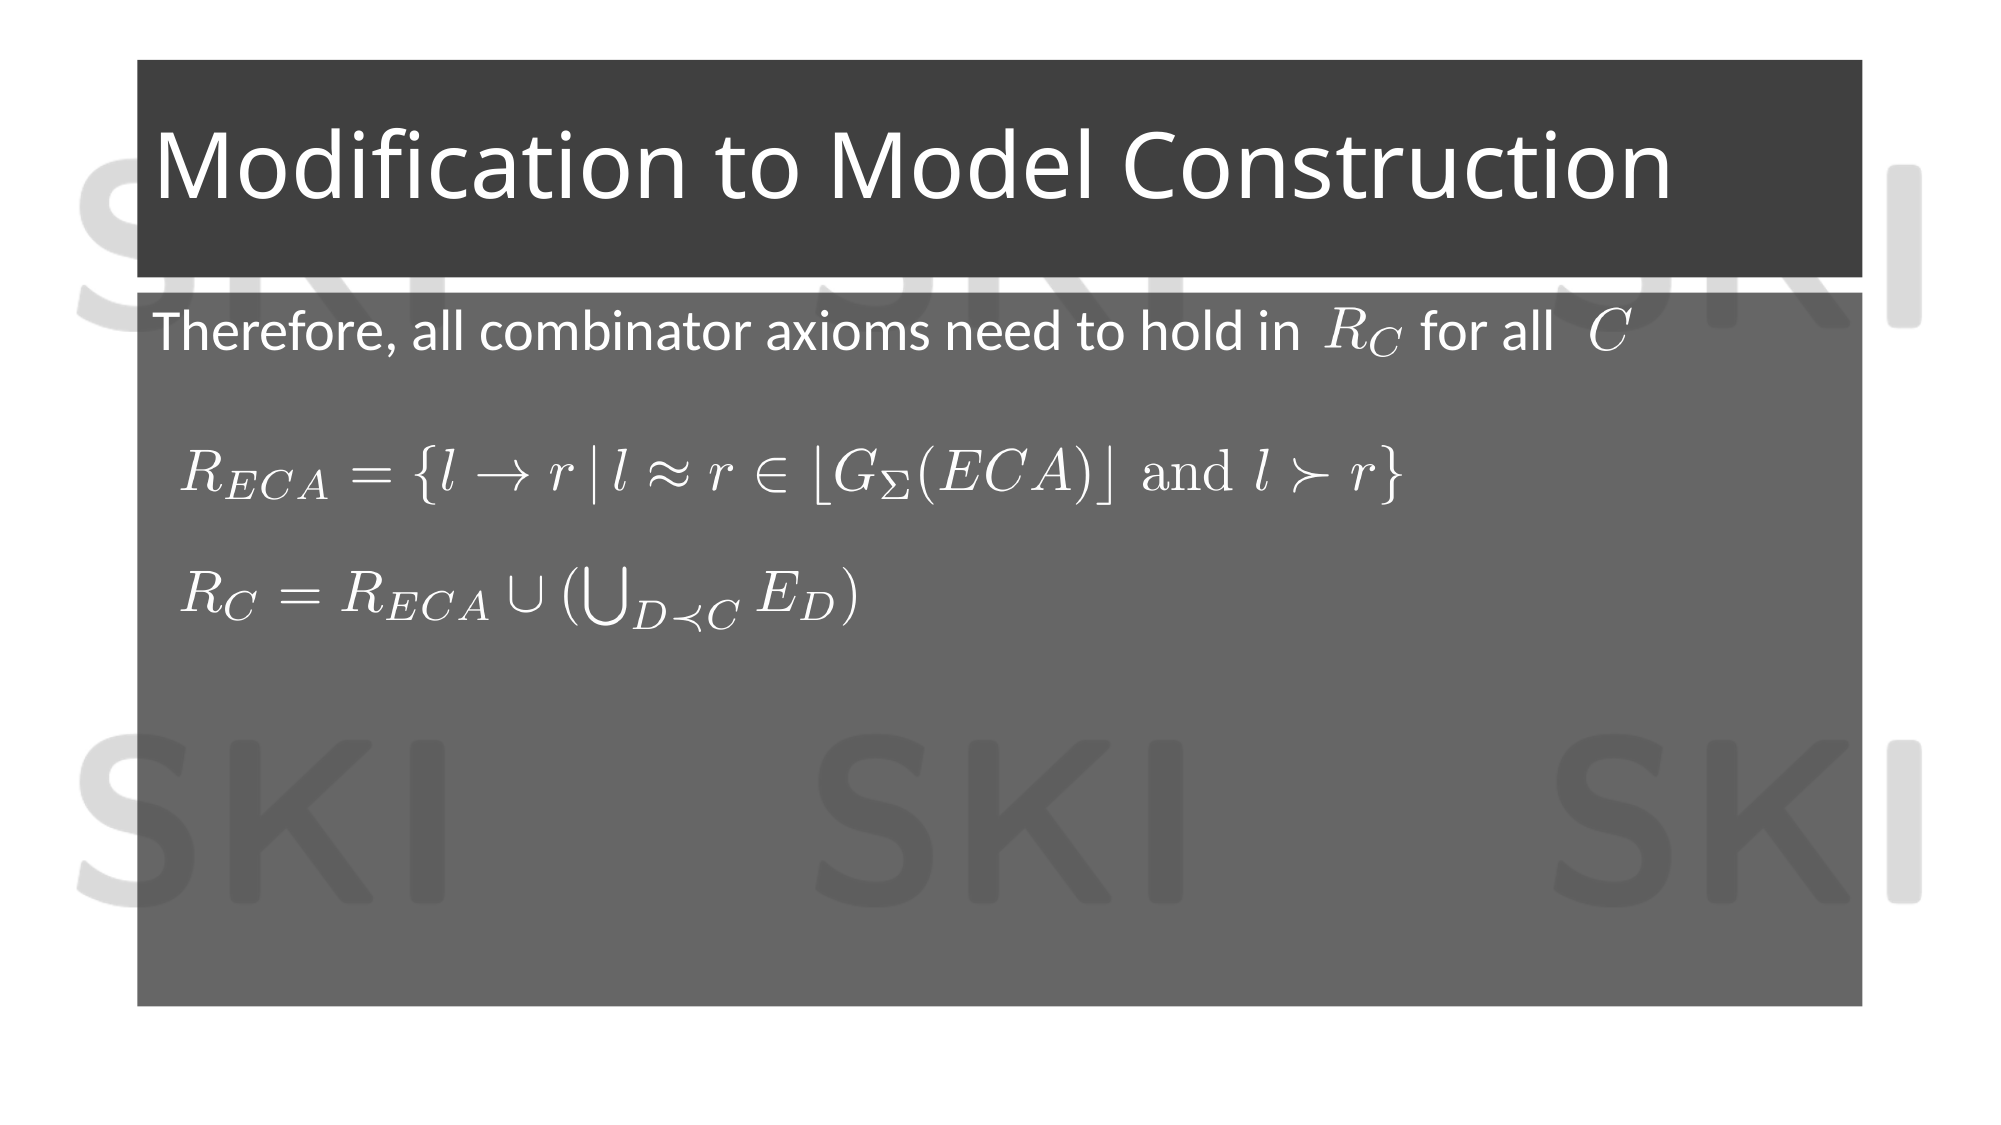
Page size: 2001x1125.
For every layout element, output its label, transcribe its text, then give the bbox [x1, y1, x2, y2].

picture [1590, 307, 1632, 351]
picture [180, 566, 856, 632]
title Modification to Model Construction [137, 59, 1863, 278]
picture [1324, 307, 1402, 357]
list Therefore, all combinator axioms need to hold in for all [137, 292, 1863, 1007]
picture [180, 445, 1402, 505]
